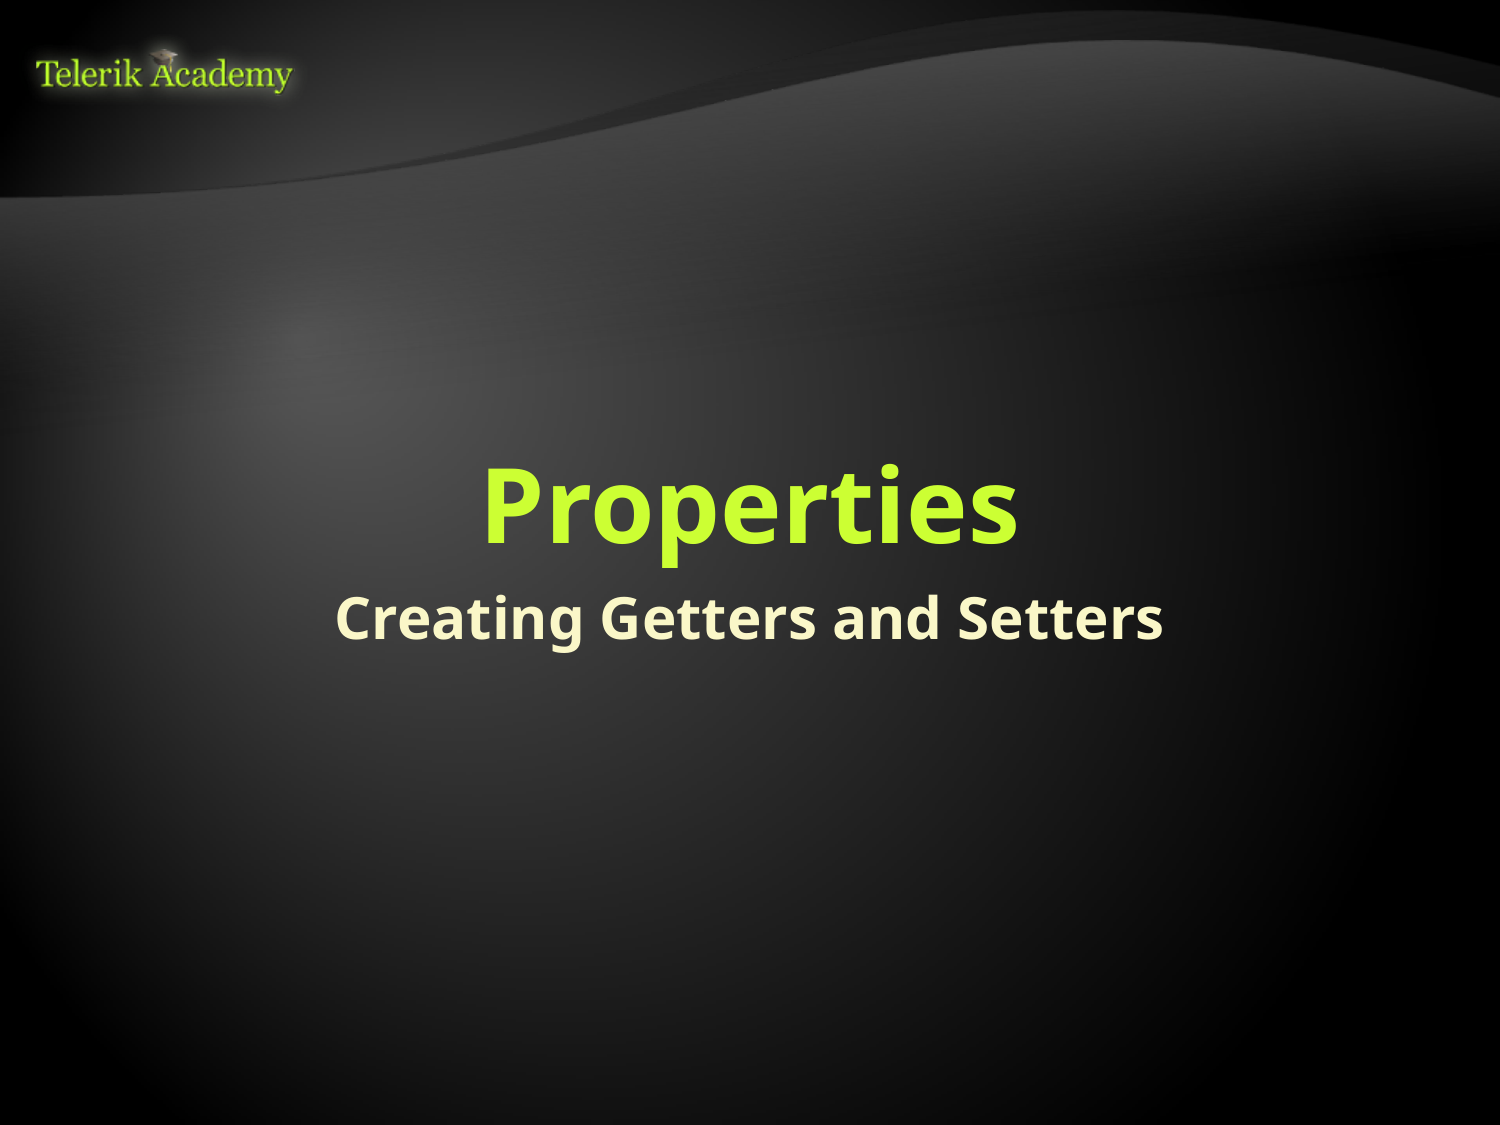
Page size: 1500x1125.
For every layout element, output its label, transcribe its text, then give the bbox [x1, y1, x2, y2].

picture [0, 0, 1500, 1125]
subtitle Creating Getters and Setters [99, 569, 1400, 663]
title Properties [99, 450, 1400, 563]
